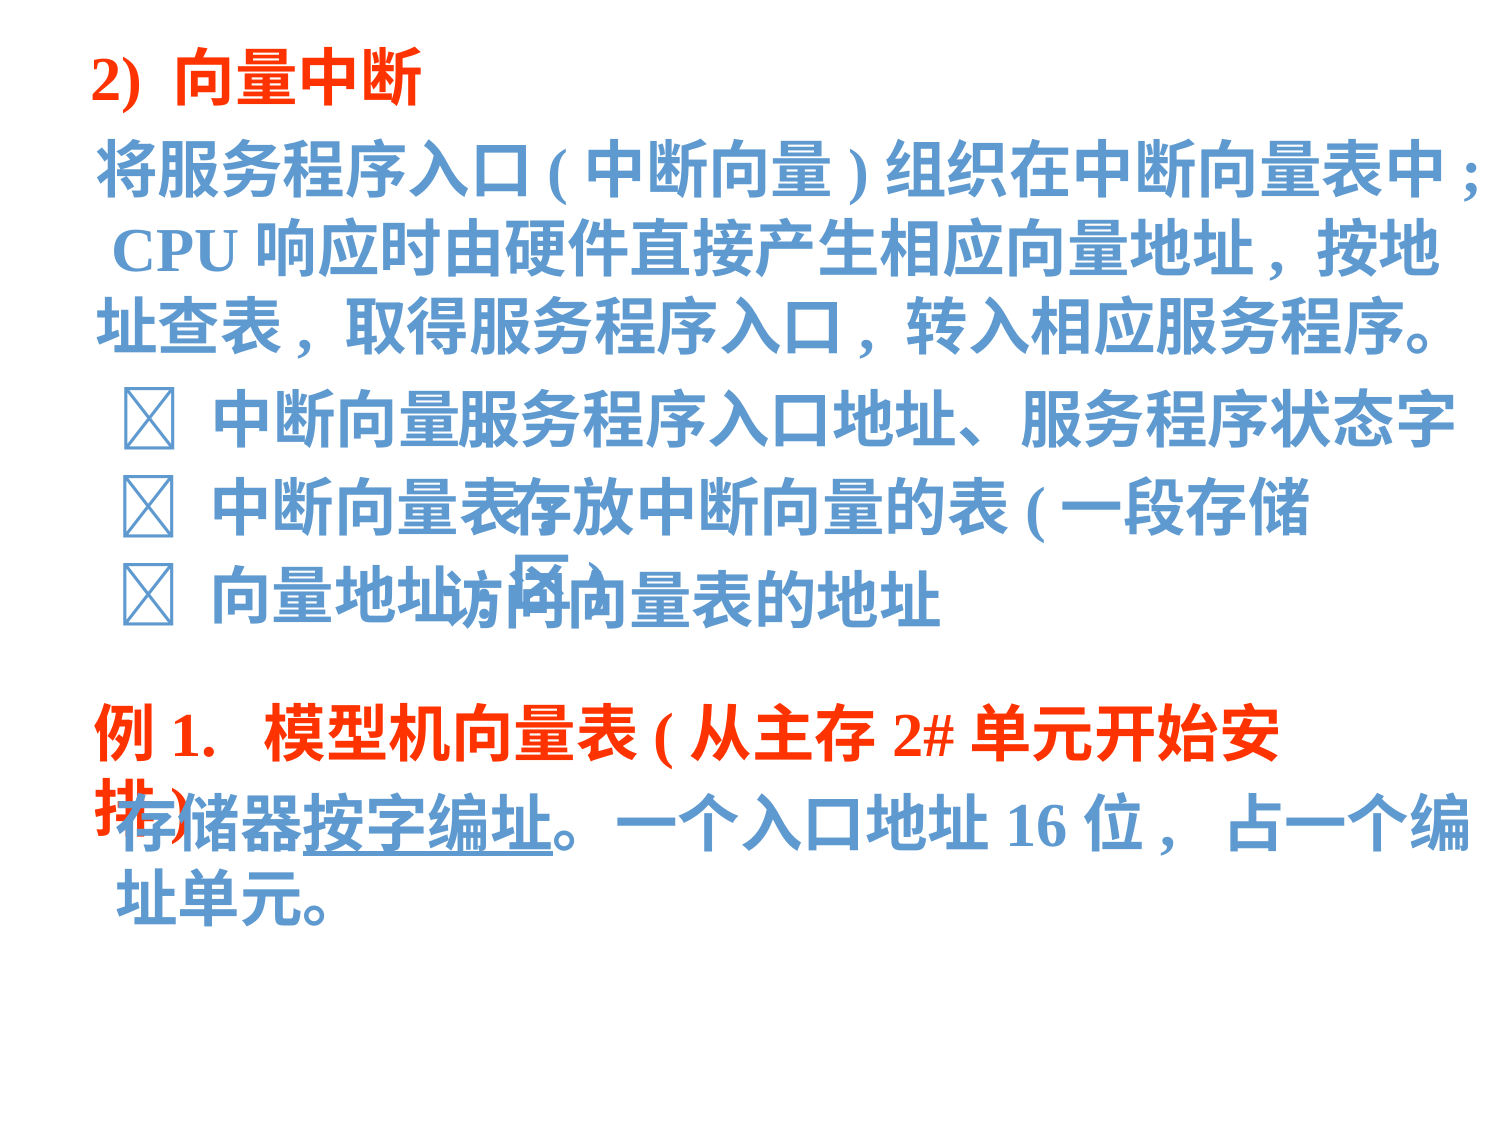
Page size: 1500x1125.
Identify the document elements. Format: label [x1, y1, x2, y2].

text_box [88, 372, 1500, 644]
text_box [75, 30, 1496, 370]
text_box [78, 686, 1500, 942]
